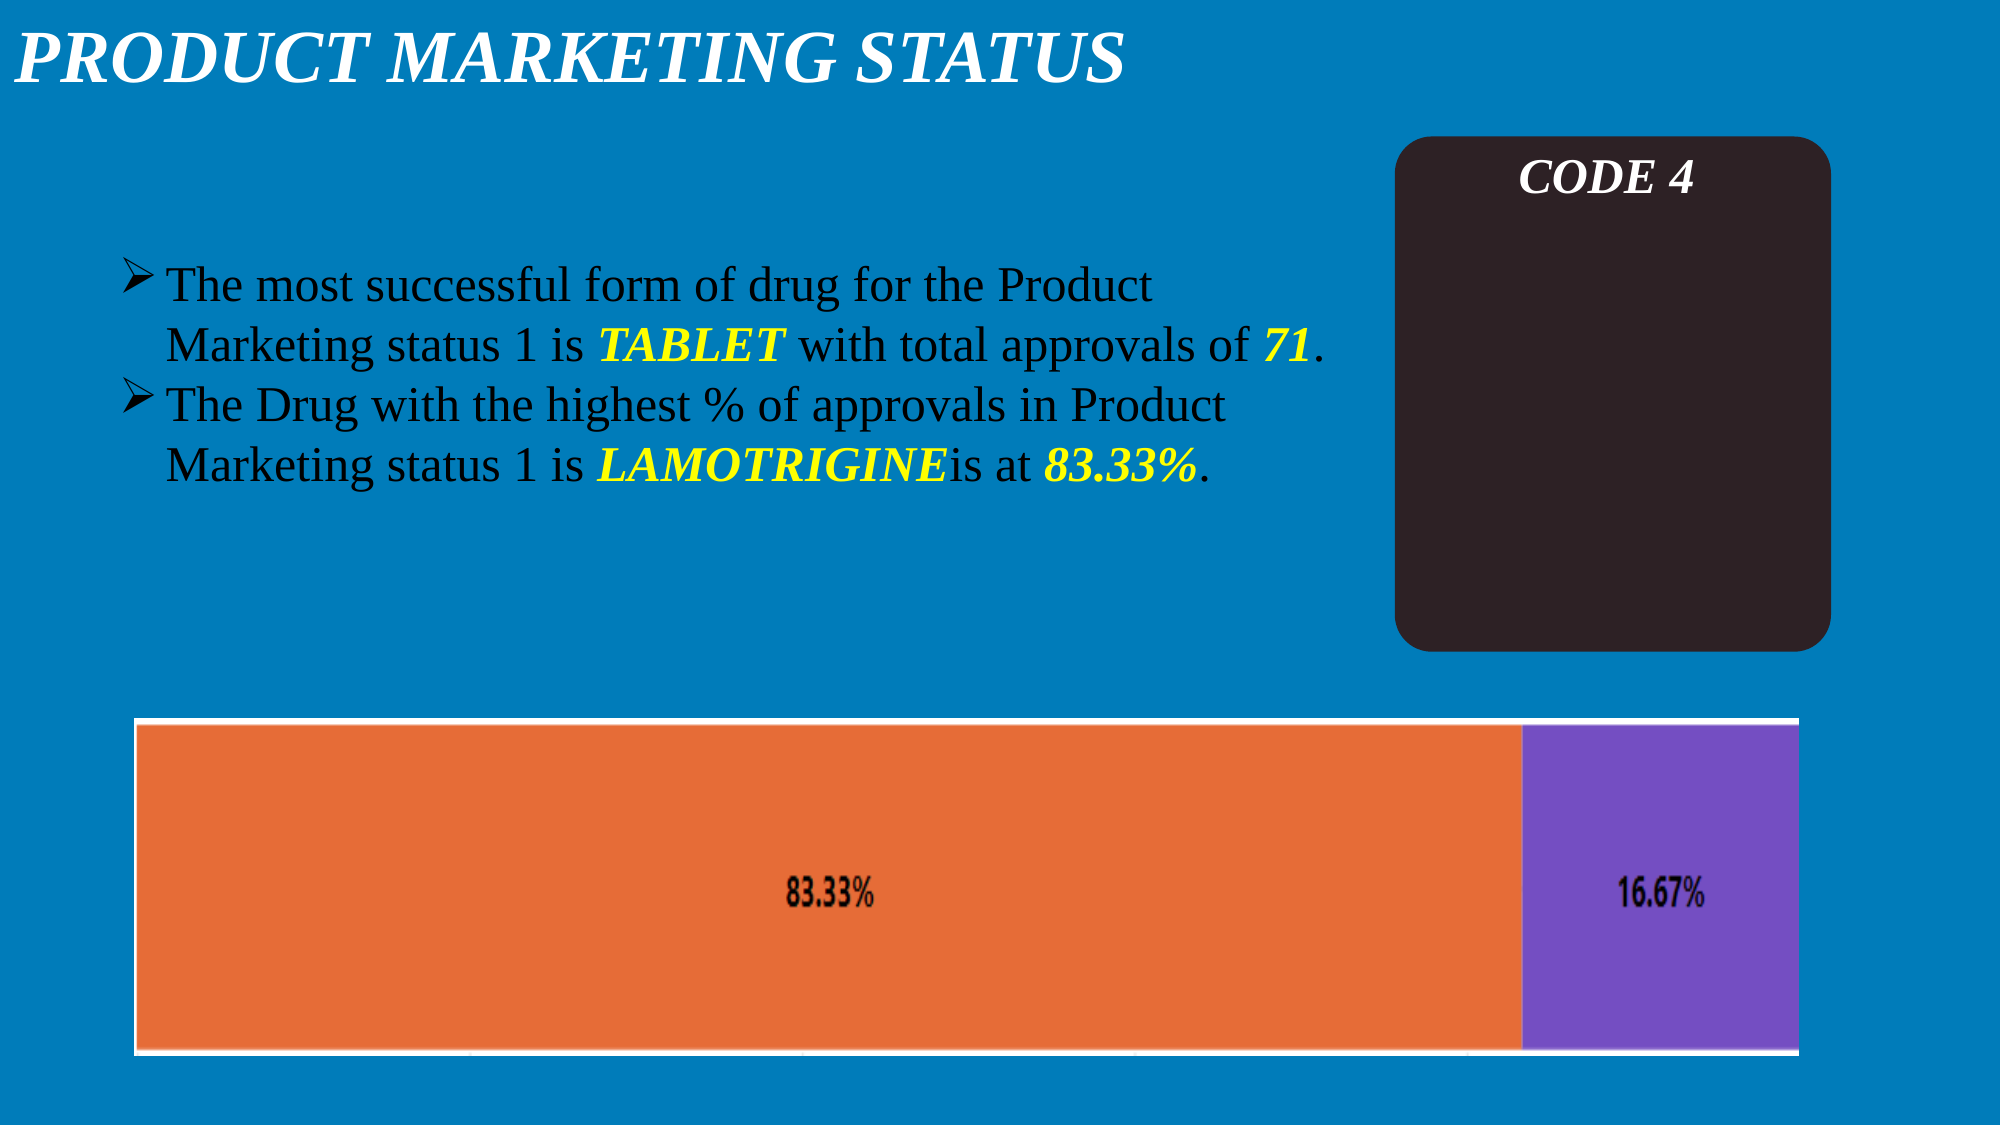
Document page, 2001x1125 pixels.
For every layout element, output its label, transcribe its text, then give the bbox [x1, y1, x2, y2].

picture [135, 719, 1798, 1055]
text_box PRODUCT MARKETING STATUS [0, 0, 1181, 105]
text_box CODE 4 [1503, 136, 1751, 212]
text_box [1393, 135, 1833, 653]
text_box The most successful form of drug for the Product Marketing status 1 is TABLET with total approvals of 71. The Drug with the highest % of approvals in Product Marketing status 1 is LAMOTRIGINEis at 83.33%. [103, 244, 1373, 560]
